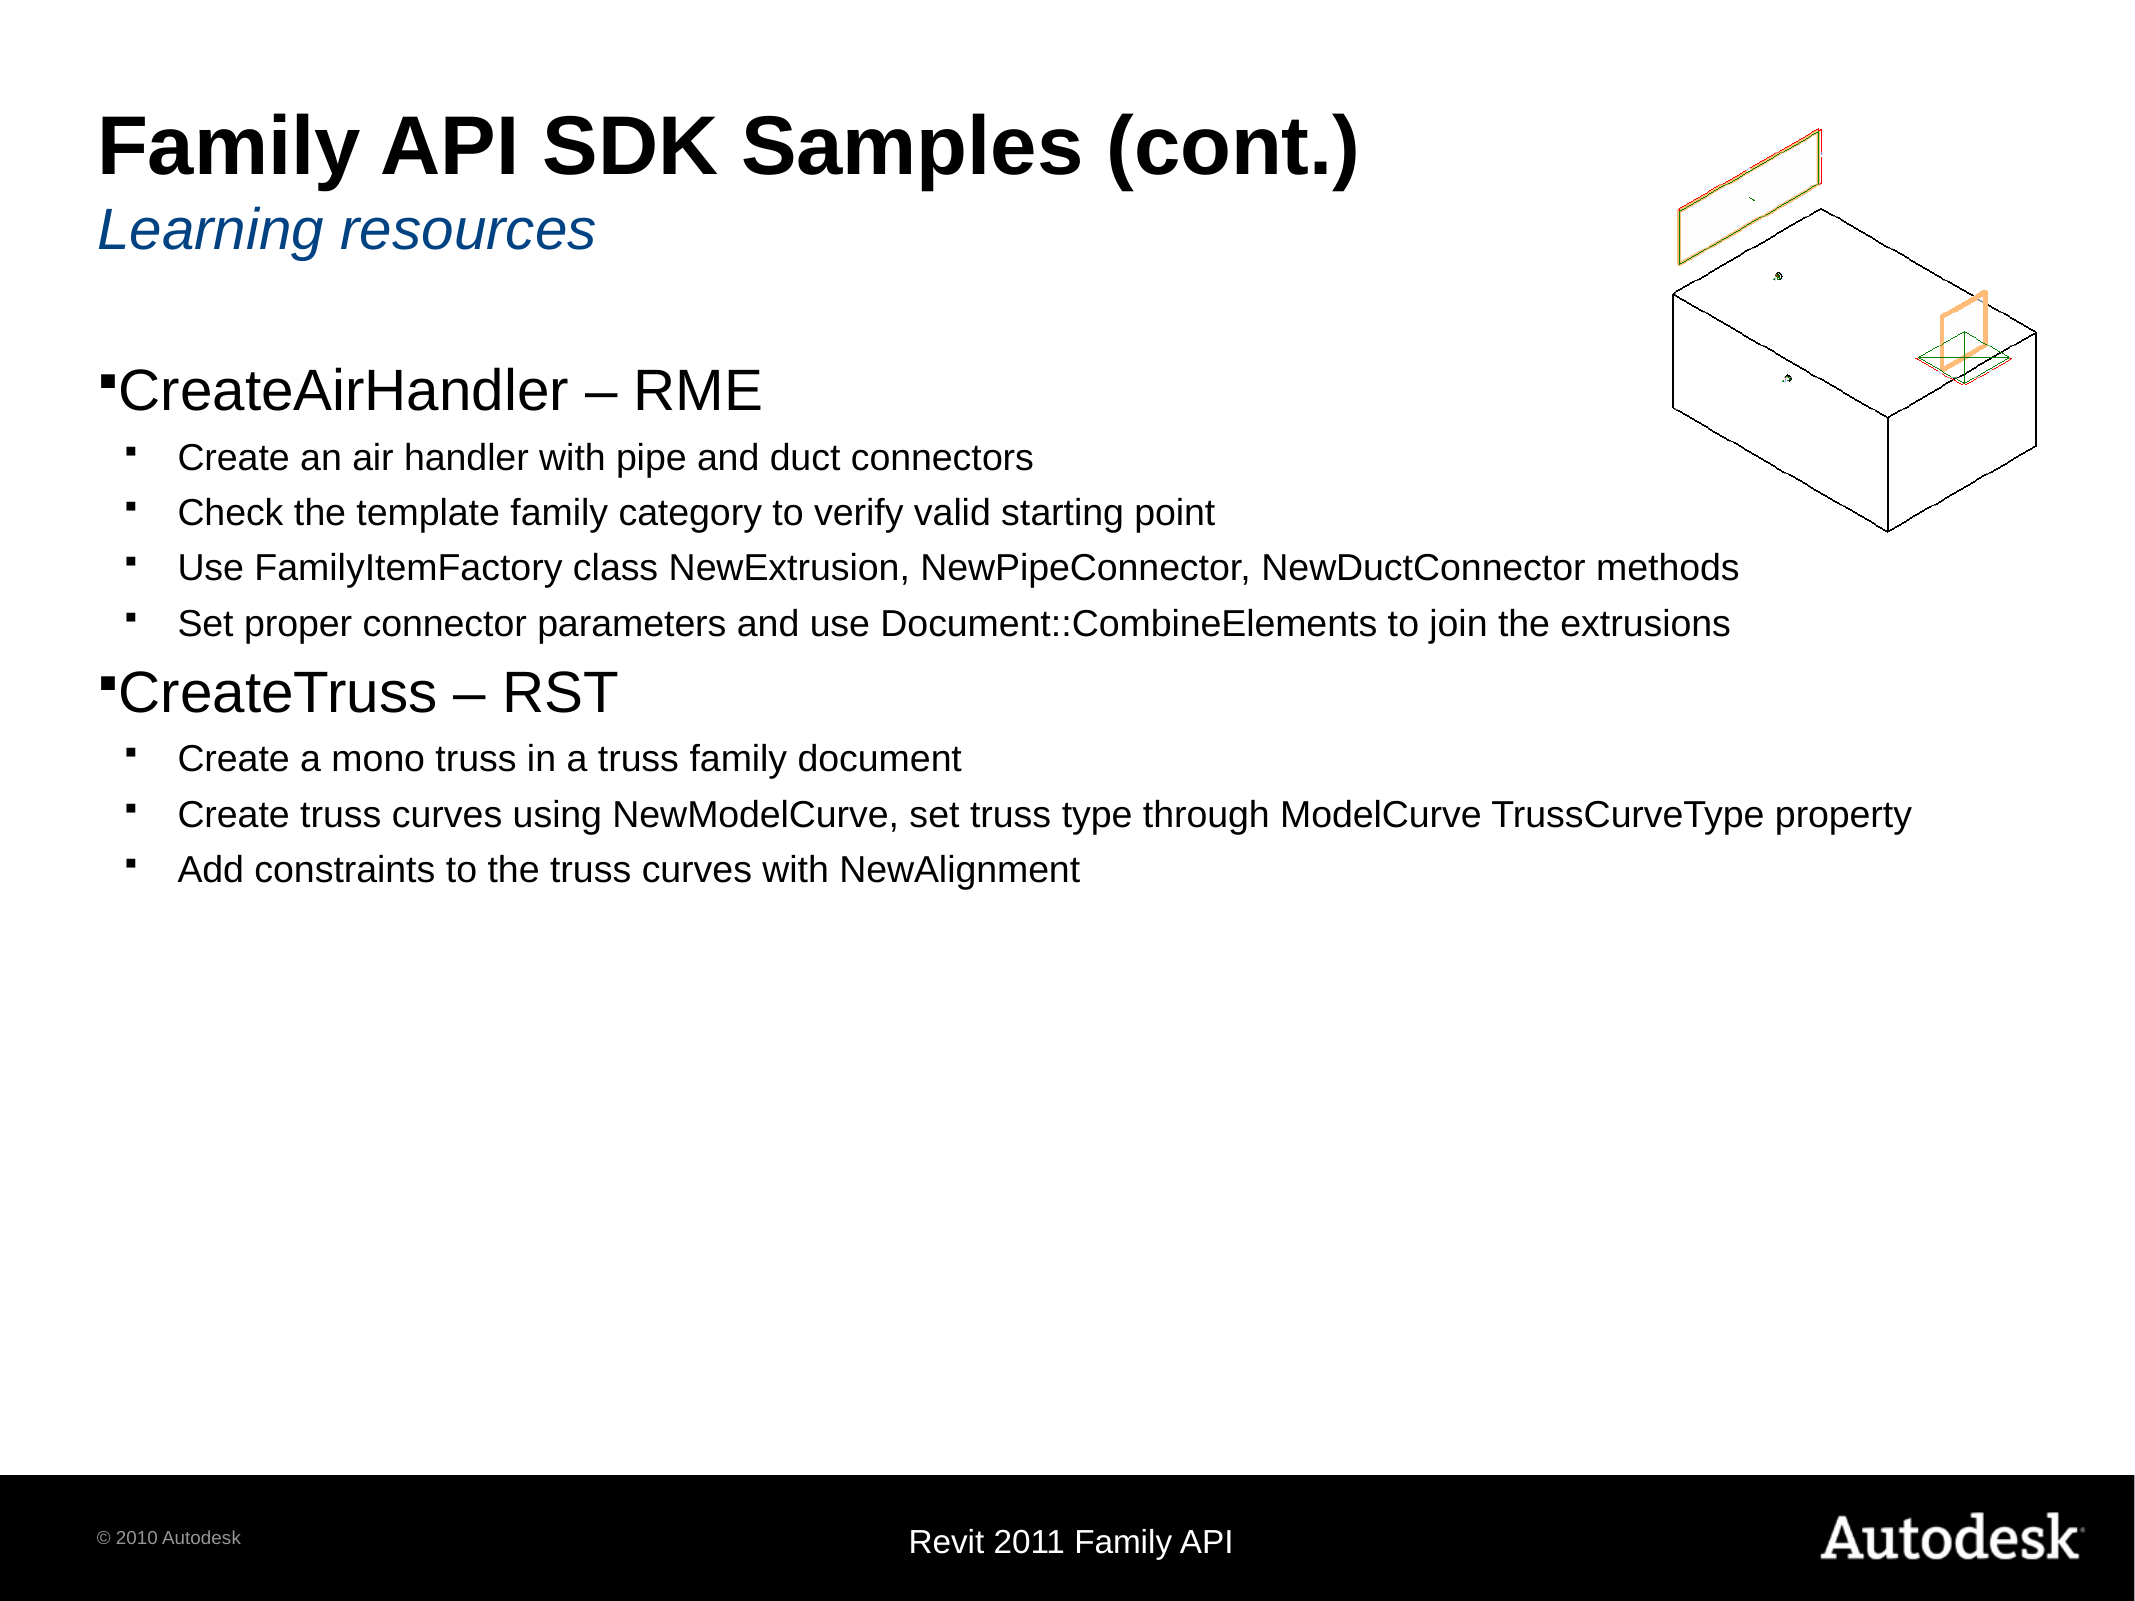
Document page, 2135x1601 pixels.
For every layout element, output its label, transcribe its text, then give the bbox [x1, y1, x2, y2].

title Family API SDK Samples (cont.) Learning resources [96, 59, 2028, 293]
picture [1641, 120, 2043, 538]
list CreateAirHandler – RME Create an air handler with pipe and duct connectors Check the template family category to verify valid starting point Use FamilyItemFactory class NewExtrusion, NewPipeConnector, NewDuctConnector methods Set proper connector parameters and use Document::CombineElements to join the extrusions CreateTruss – RST Create a mono truss in a truss family document Create truss curves using NewModelCurve, set truss type through ModelCurve TrussCurveType property Add constraints to the truss curves with NewAlignment [96, 351, 2028, 1452]
picture [0, 1475, 2135, 1601]
